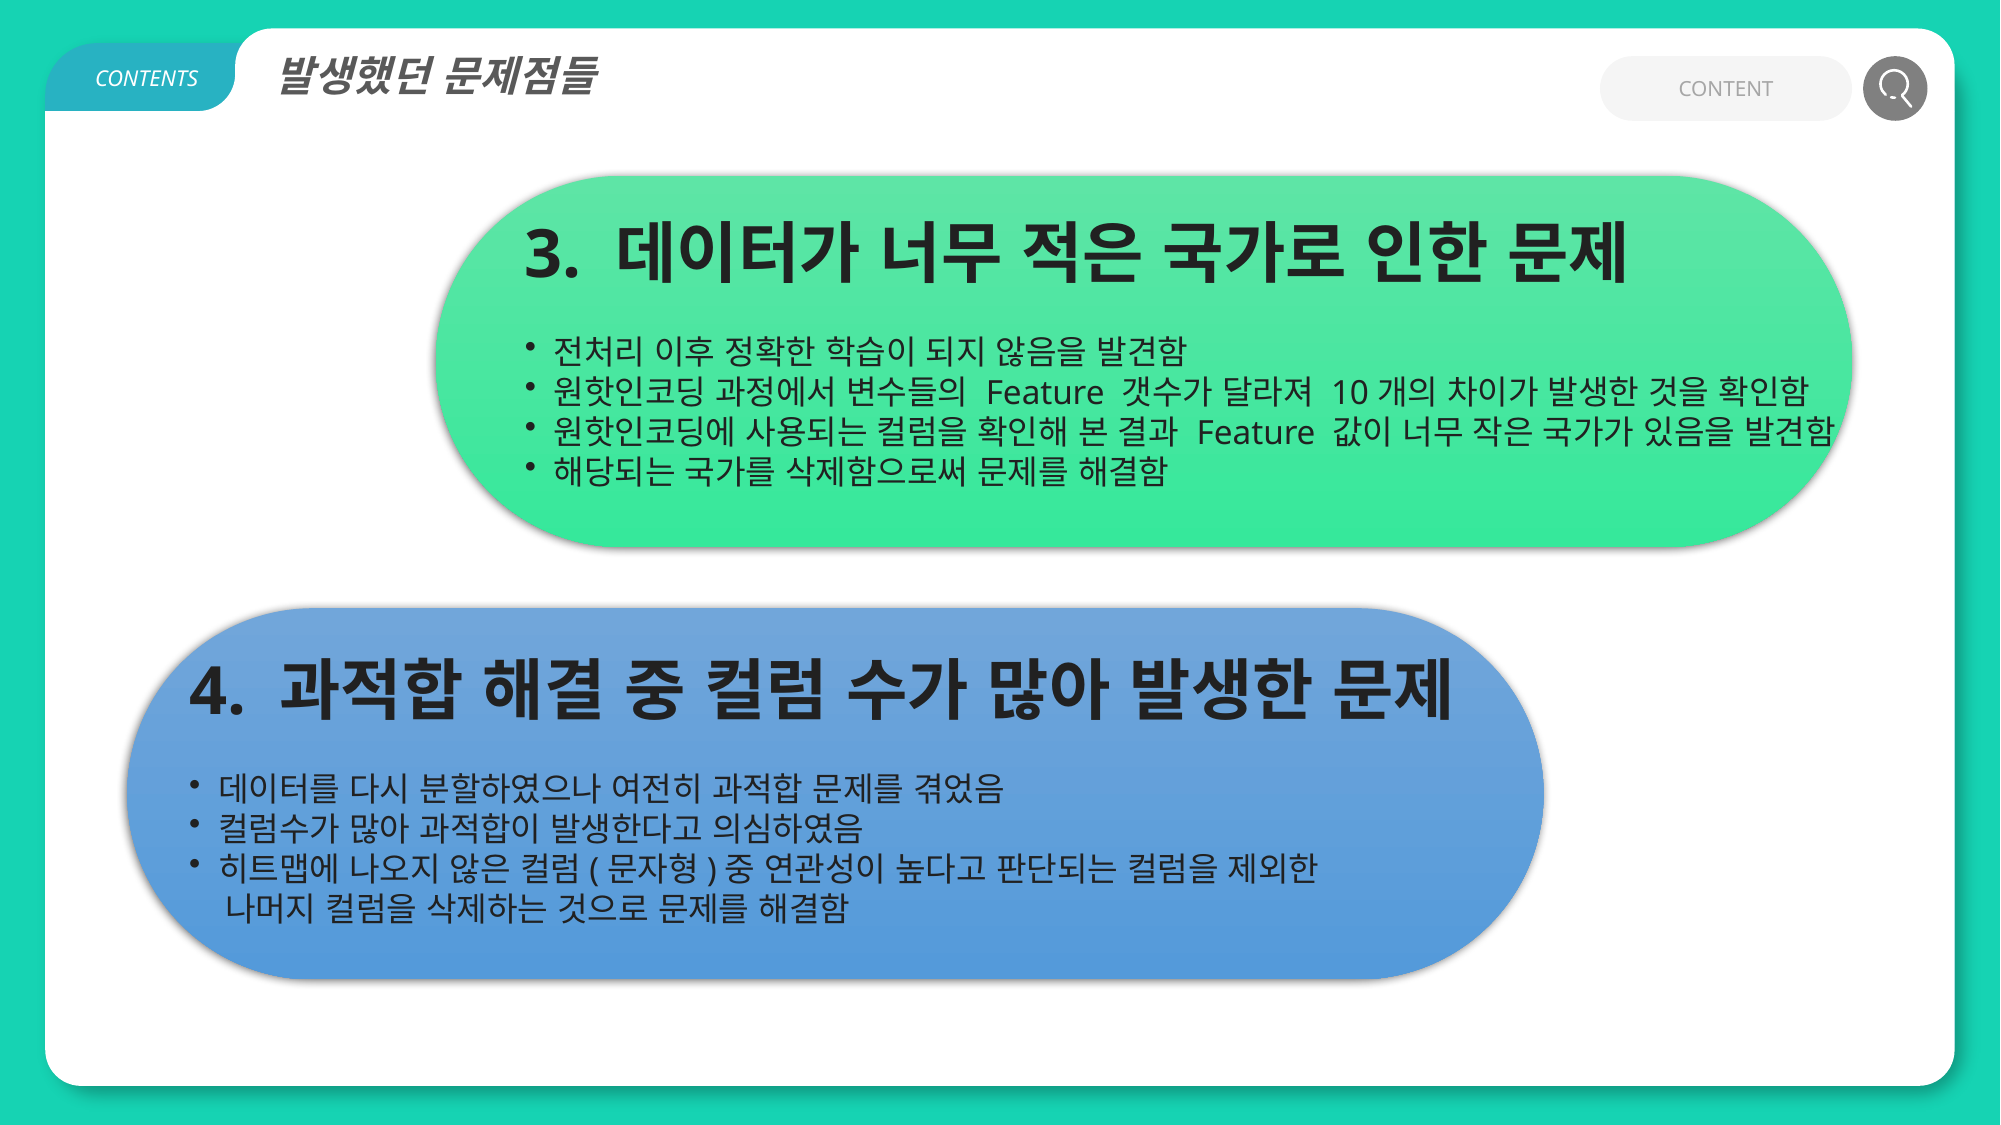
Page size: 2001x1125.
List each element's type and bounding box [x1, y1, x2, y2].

text_box [127, 175, 1853, 980]
text_box [45, 28, 1955, 1086]
